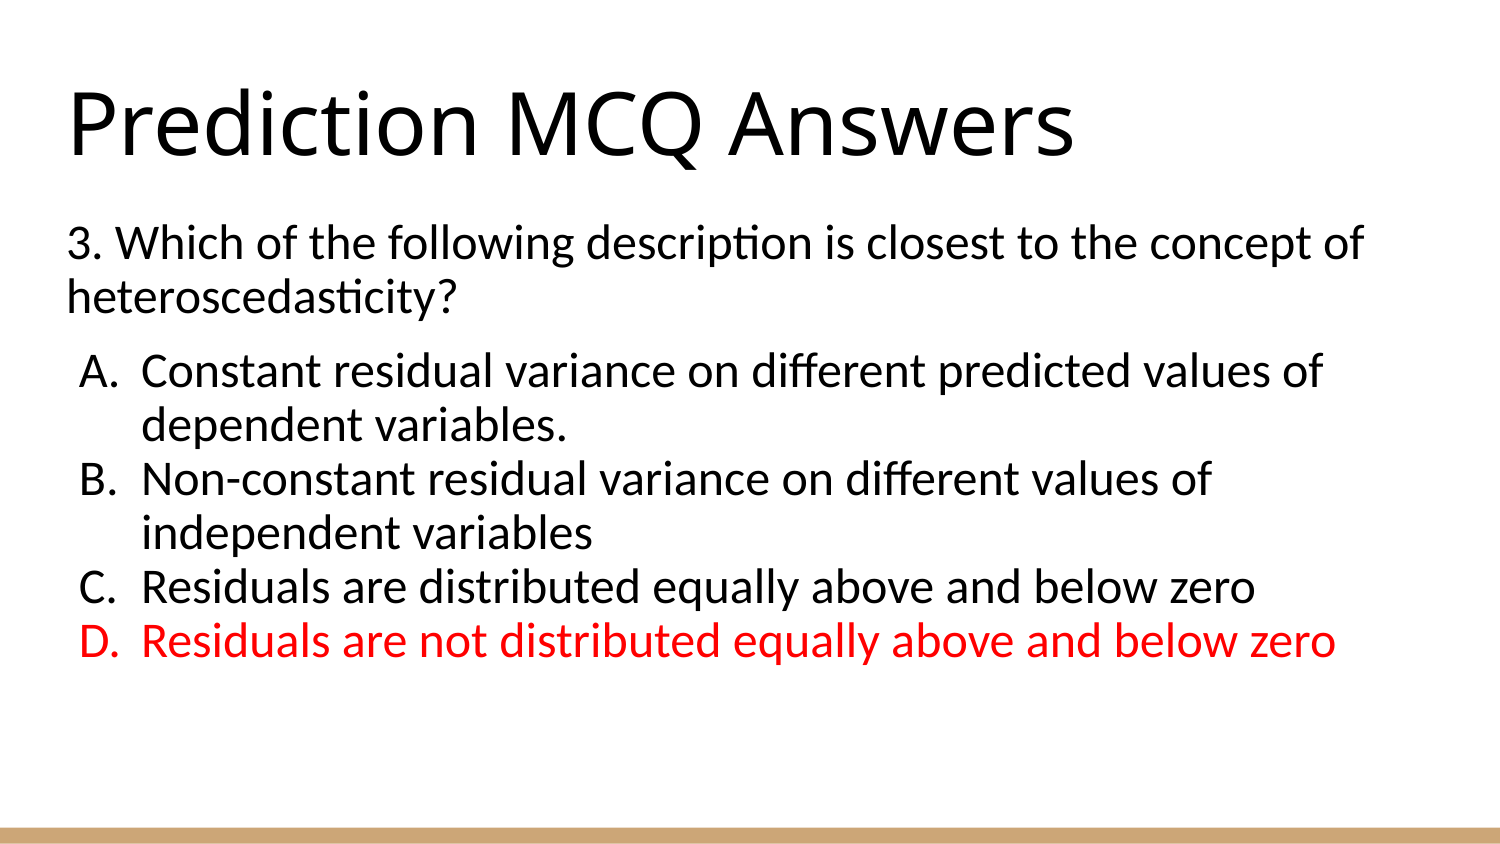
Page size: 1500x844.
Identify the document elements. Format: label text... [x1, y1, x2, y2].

title Prediction MCQ Answers [51, 51, 1449, 189]
list 3. Which of the following description is closest to the concept of heteroscedasticity? Constant residual variance on different predicted values of dependent variables. Non-constant residual variance on different values of independent variables Residuals are distributed equally above and below zero Residuals are not distributed equally above and below zero [51, 200, 1449, 752]
